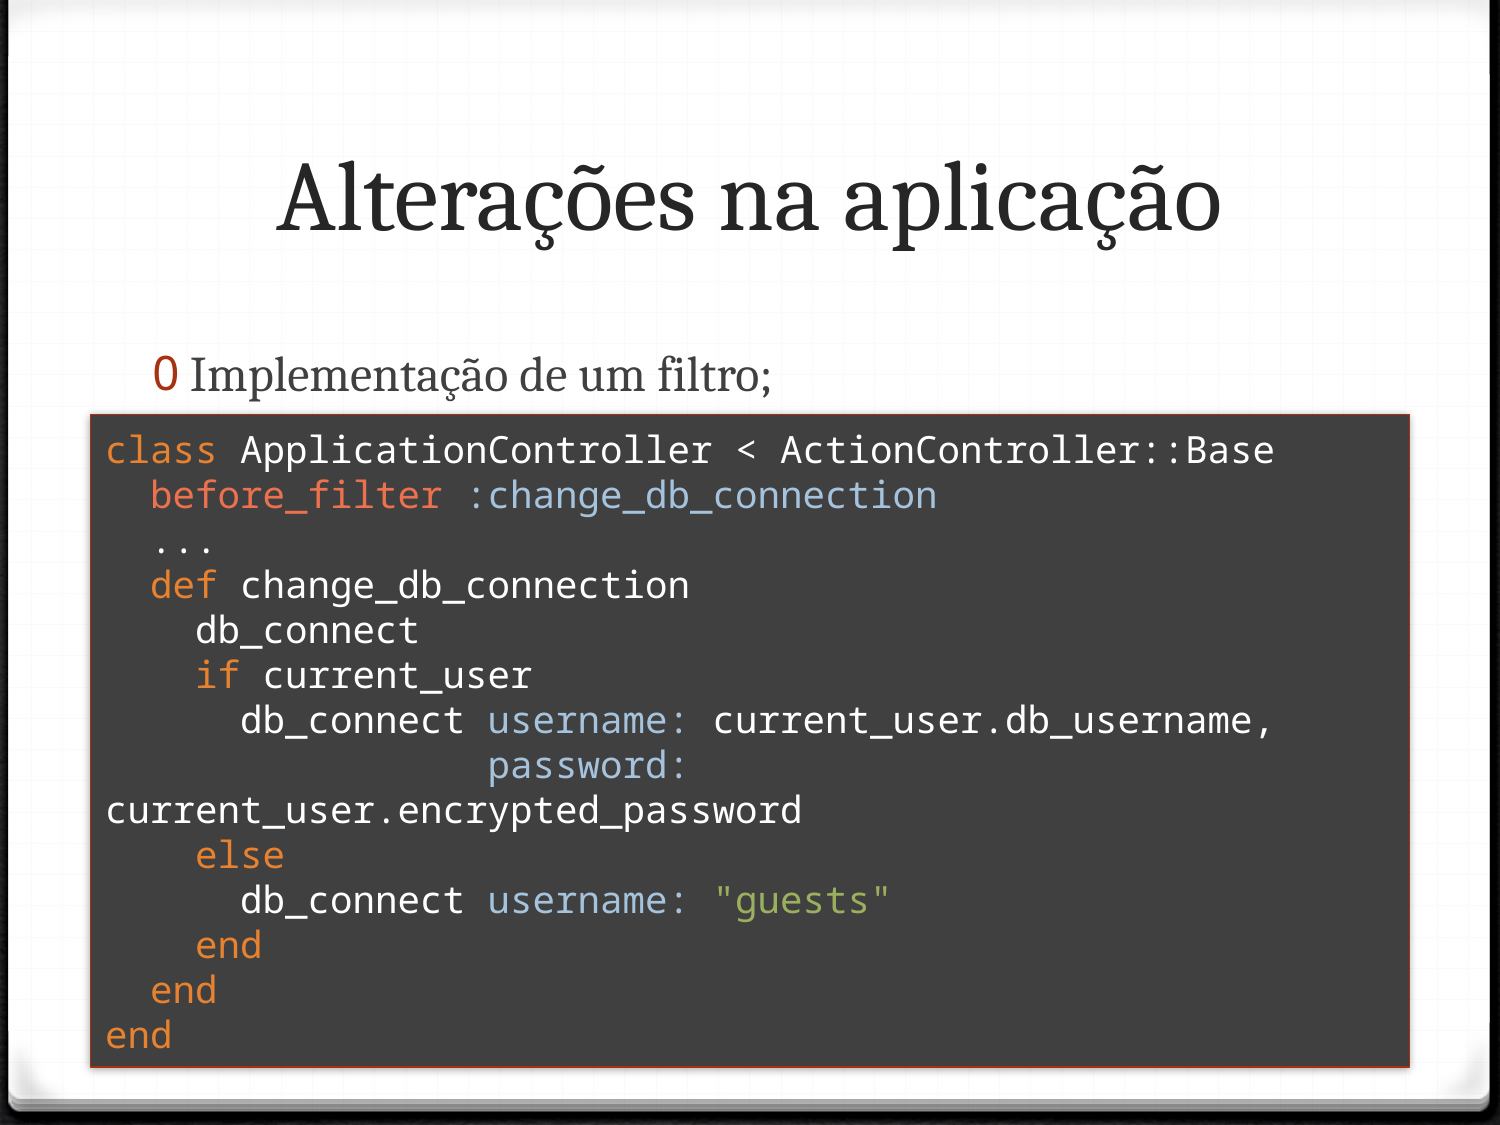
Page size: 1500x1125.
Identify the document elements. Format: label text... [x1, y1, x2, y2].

list Implementação de um filtro; [137, 334, 1363, 410]
title Alterações na aplicação [90, 71, 1410, 309]
text_box class ApplicationController < ActionController::Base before_filter :change_db_connection ... def change_db_connection db_connect if current_user db_connect username: current_user.db_username, password: current_user.encrypted_password else db_connect username: "guests" end end end [90, 414, 1410, 1068]
picture [0, 0, 1500, 1125]
